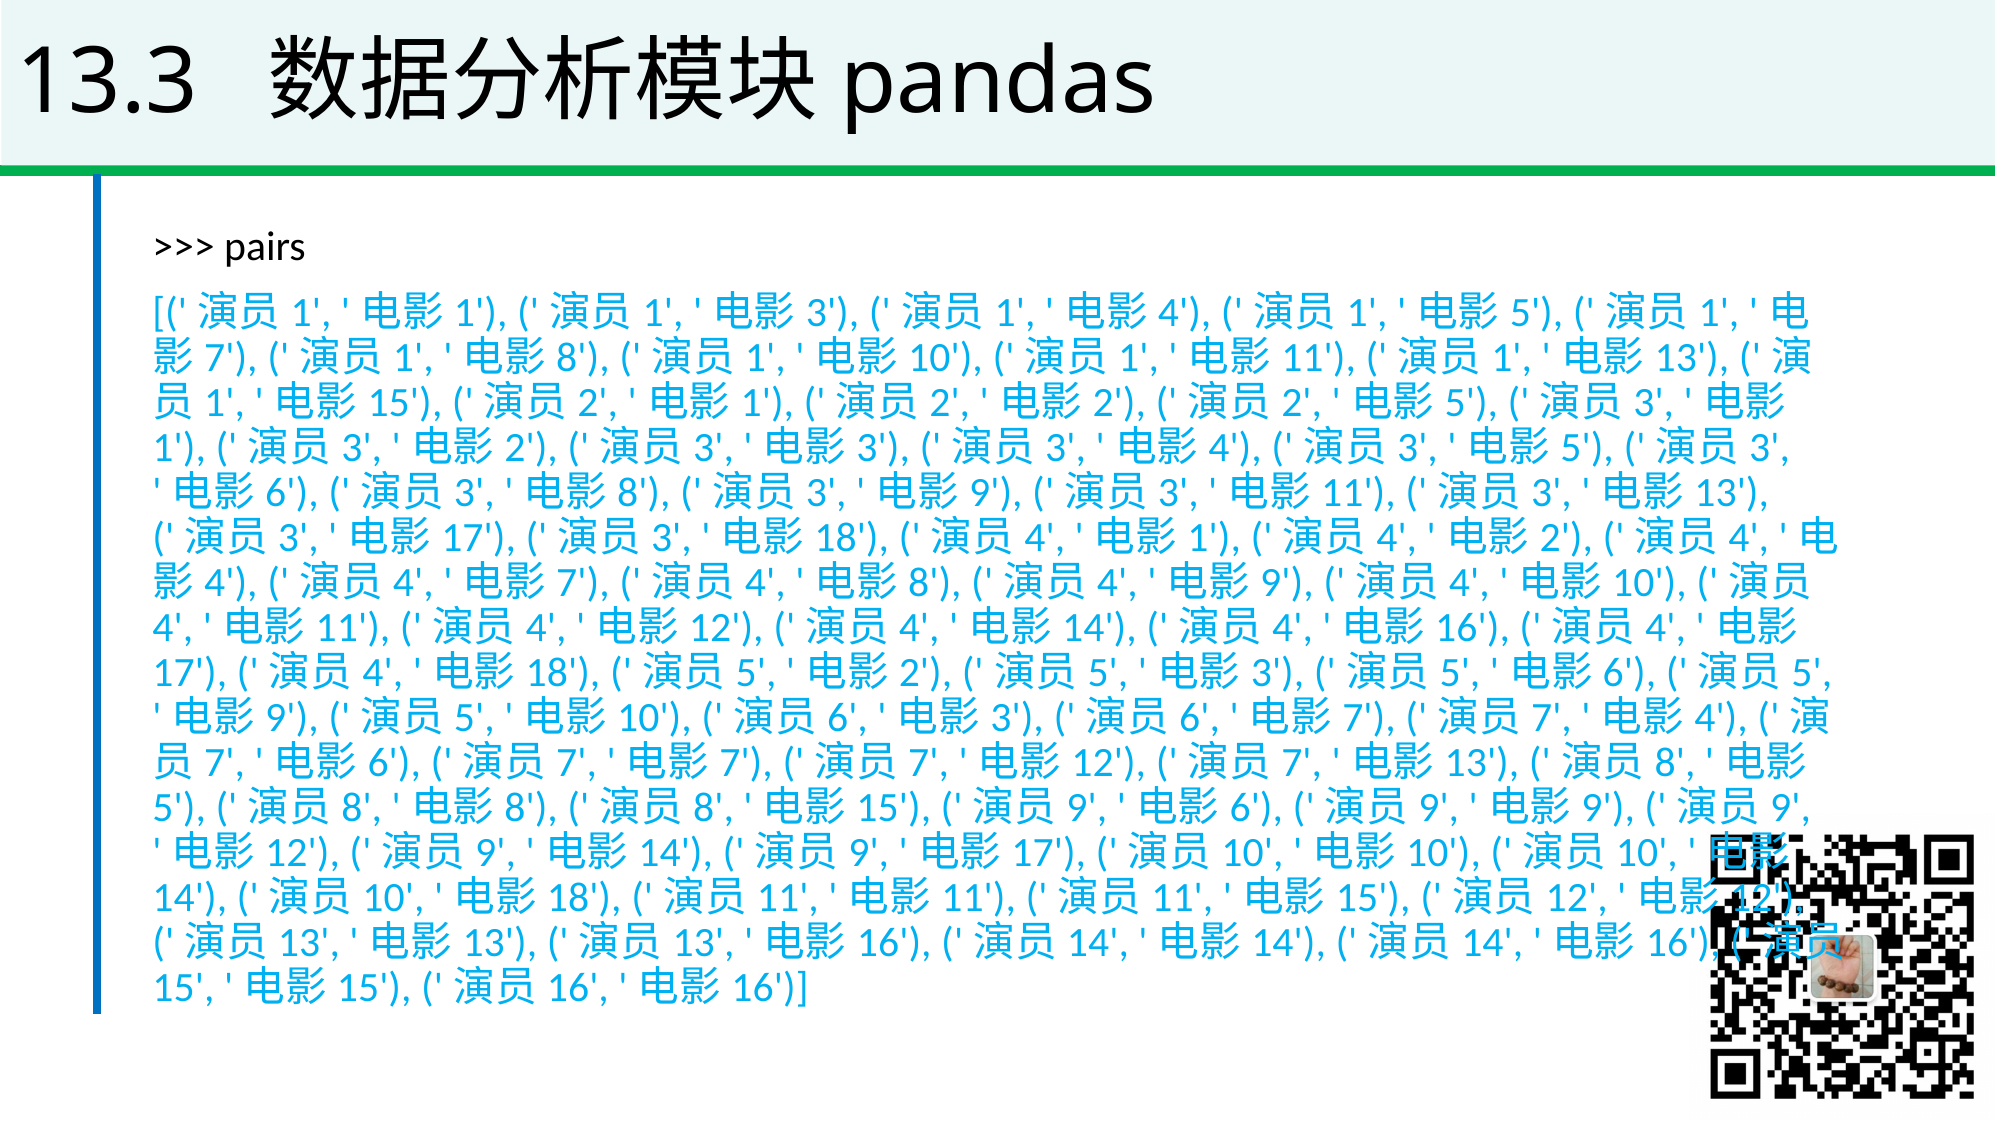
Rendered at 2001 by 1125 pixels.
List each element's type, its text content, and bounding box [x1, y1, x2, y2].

title 13.3 数据分析模块pandas [1, 0, 1995, 166]
picture [1689, 813, 1995, 1120]
list >>> pairs [('演员1', '电影1'), ('演员1', '电影3'), ('演员1', '电影4'), ('演员1', '电影5'), ('演员1', '电影7'), ('演员1', '电影8'), ('演员1', '电影10'), ('演员1', '电影11'), ('演员1', '电影13'), ('演员1', '电影15'), ('演员2', '电影1'), ('演员2', '电影2'), ('演员2', '电影5'), ('演员3', '电影1'), ('演员3', '电影2'), ('演员3', '电影3'), ('演员3', '电影4'), ('演员3', '电影5'), ('演员3', '电影6'), ('演员3', '电影8'), ('演员3', '电影9'), ('演员3', '电影11'), ('演员3', '电影13'), ('演员3', '电影17'), ('演员3', '电影18'), ('演员4', '电影1'), ('演员4', '电影2'), ('演员4', '电影4'), ('演员4', '电影7'), ('演员4', '电影8'), ('演员4', '电影9'), ('演员4', '电影10'), ('演员4', '电影11'), ('演员4', '电影12'), ('演员4', '电影14'), ('演员4', '电影16'), ('演员4', '电影17'), ('演员4', '电影18'), ('演员5', '电影2'), ('演员5', '电影3'), ('演员5', '电影6'), ('演员5', '电影9'), ('演员5', '电影10'), ('演员6', '电影3'), ('演员6', '电影7'), ('演员7', '电影4'), ('演员7', '电影6'), ('演员7', '电影7'), ('演员7', '电影12'), ('演员7', '电影13'), ('演员8', '电影5'), ('演员8', '电影8'), ('演员8', '电影15'), ('演员9', '电影6'), ('演员9', '电影9'), ('演员9', '电影12'), ('演员9', '电影14'), ('演员9', '电影17'), ('演员10', '电影10'), ('演员10', '电影14'), ('演员10', '电影18'), ('演员11', '电影11'), ('演员11', '电影15'), ('演员12', '电影12'), ('演员13', '电影13'), ('演员13', '电影16'), ('演员14', '电影14'), ('演员14', '电影16'), ('演员15', '电影15'), ('演员16', '电影16')] [137, 216, 1863, 978]
